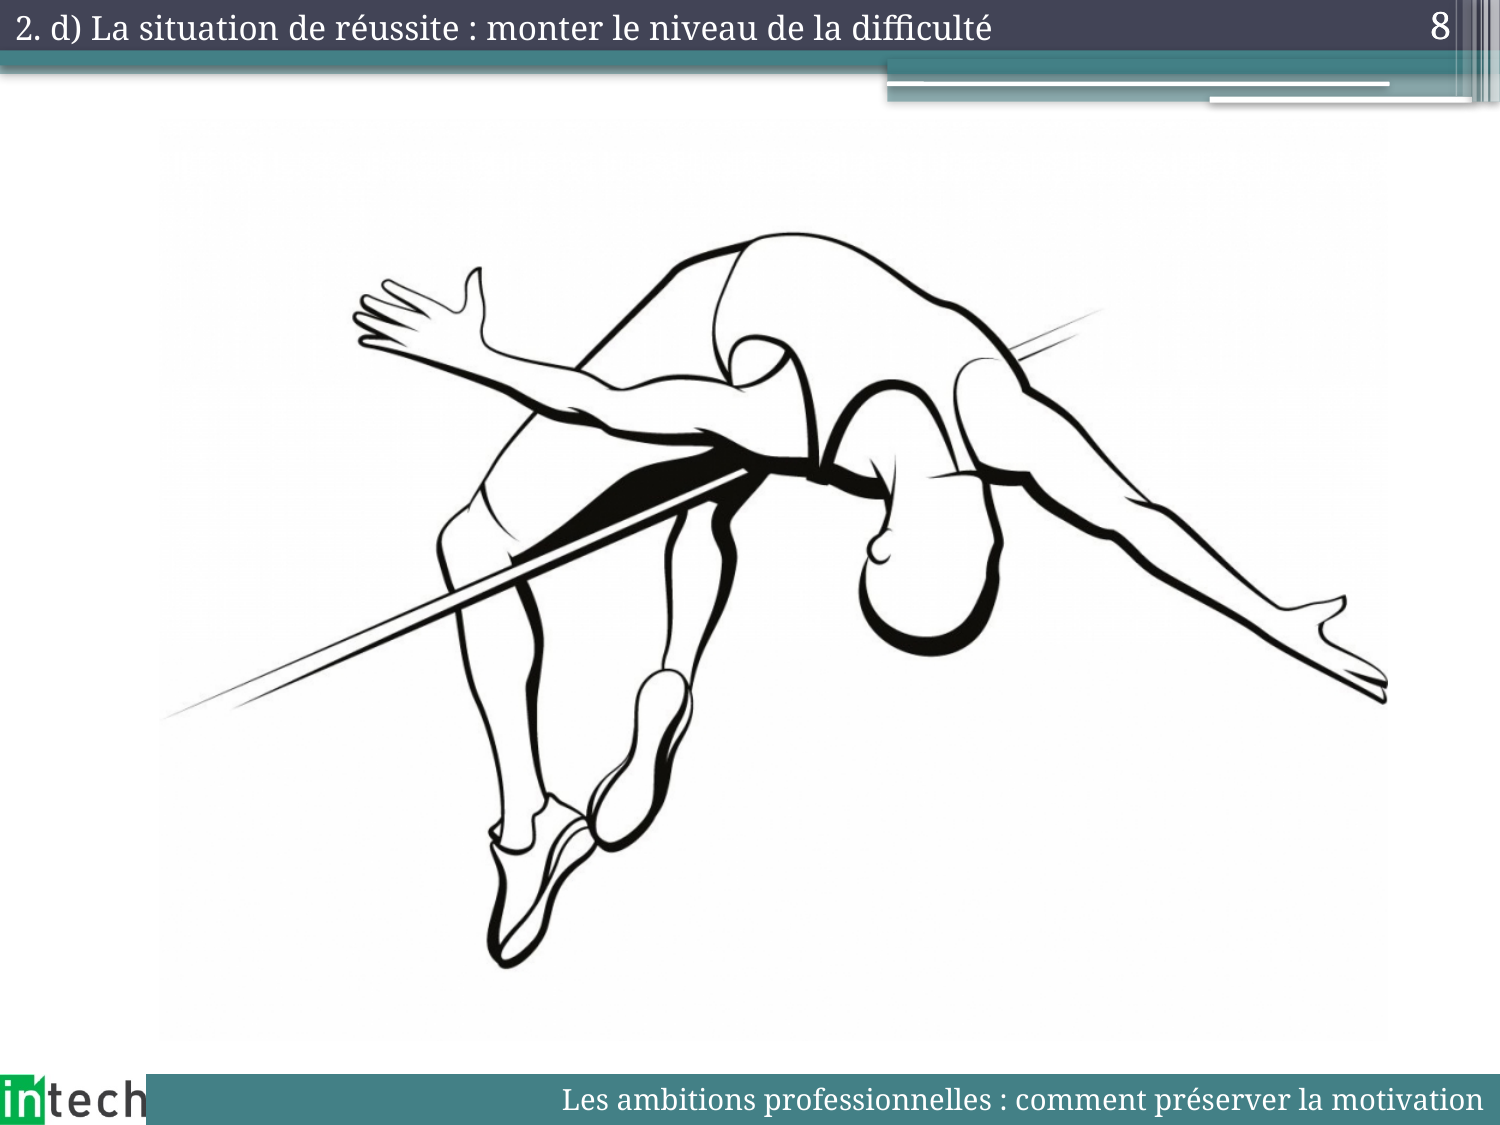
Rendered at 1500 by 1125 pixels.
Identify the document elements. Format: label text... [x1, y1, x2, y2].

text_box 2. d) La situation de réussite : monter le niveau de la difficulté [0, 0, 1163, 55]
picture [158, 119, 1388, 1041]
picture [0, 1074, 146, 1125]
text_box 8 [1341, 0, 1466, 61]
text_box Les ambitions professionnelles : comment préserver la motivation [147, 1074, 1500, 1125]
